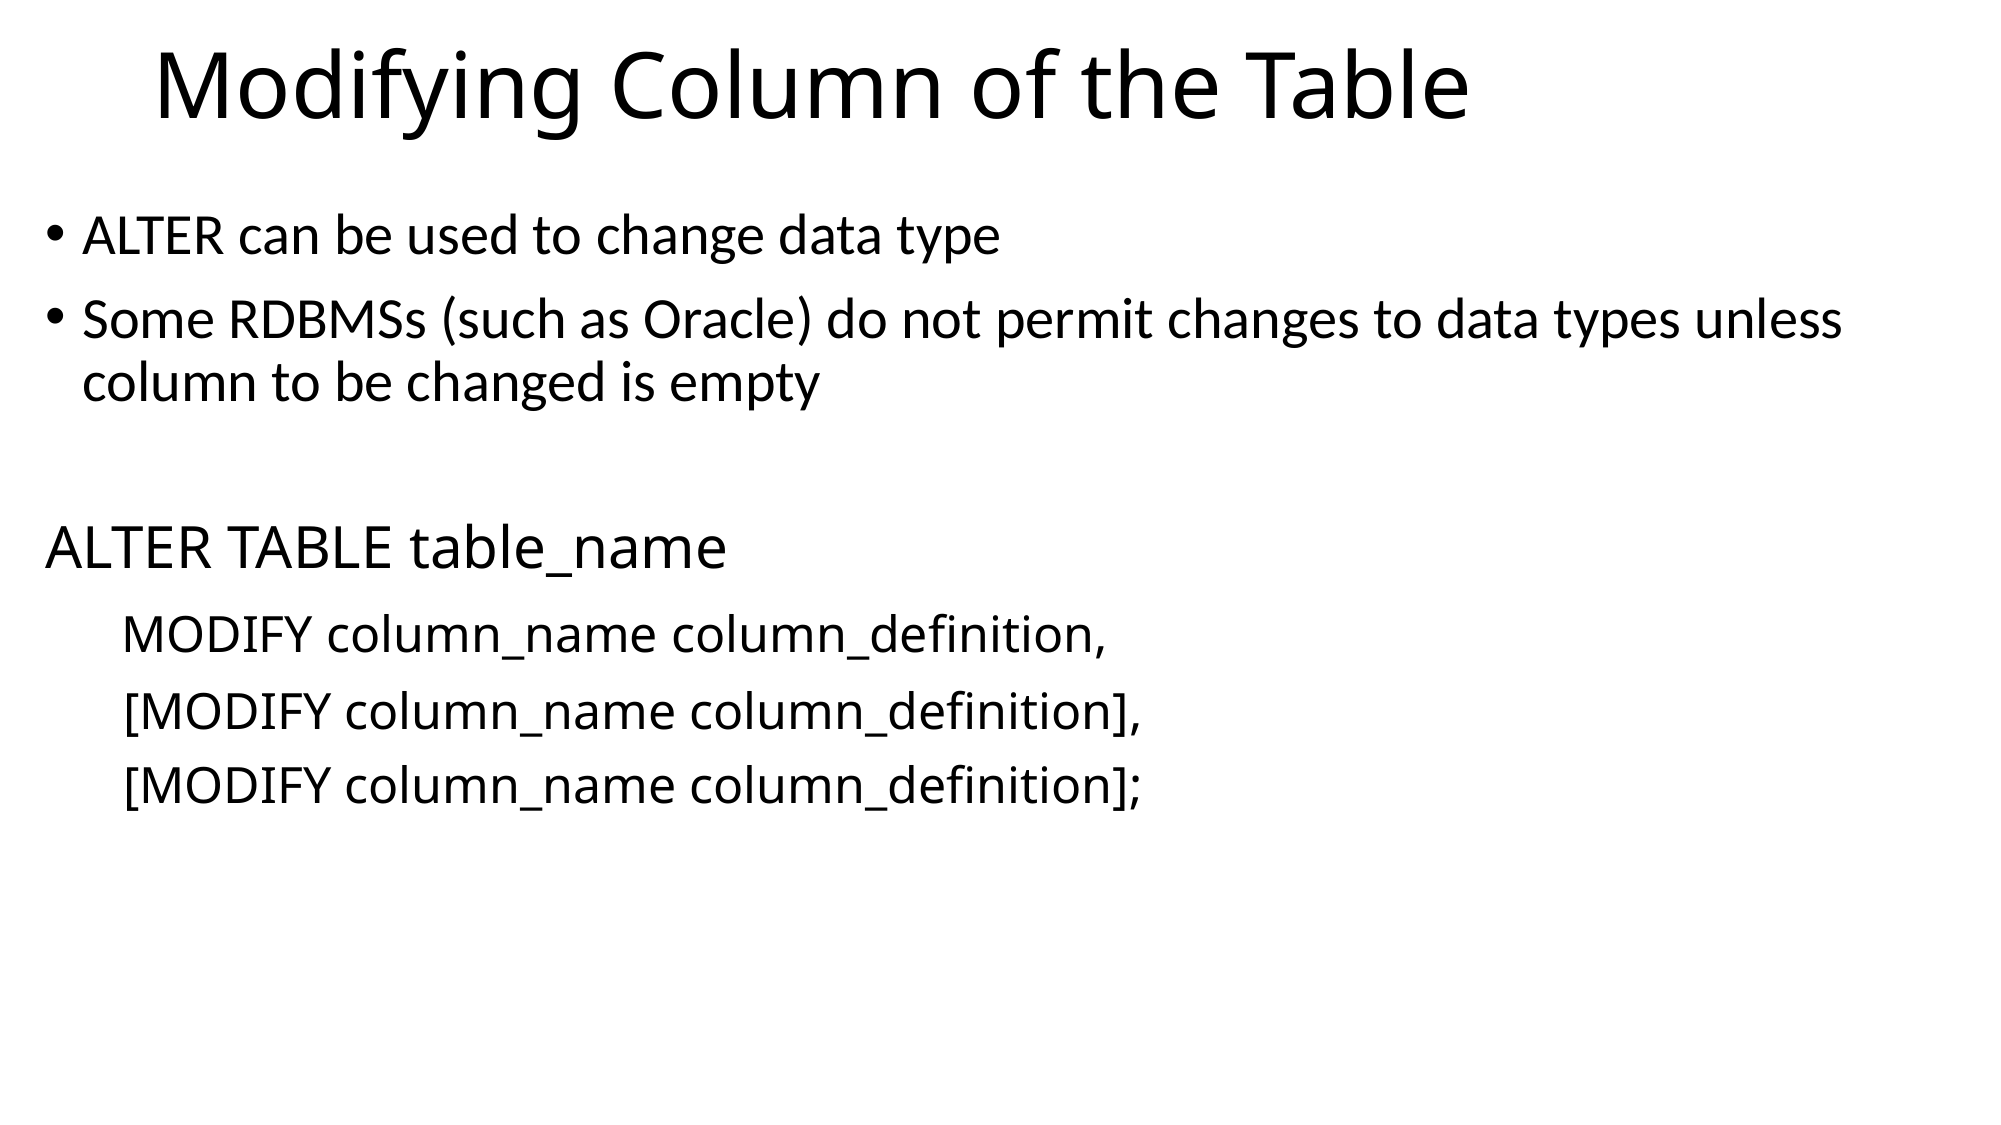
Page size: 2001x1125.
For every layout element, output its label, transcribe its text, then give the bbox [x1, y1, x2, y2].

list ALTER can be used to change data type Some RDBMSs (such as Oracle) do not permit changes to data types unless column to be changed is empty ALTER TABLE table_name MODIFY column_name column_definition, [MODIFY column_name column_definition], [MODIFY column_name column_definition]; [30, 196, 1977, 1093]
title Modifying Column of the Table [137, 21, 1863, 157]
